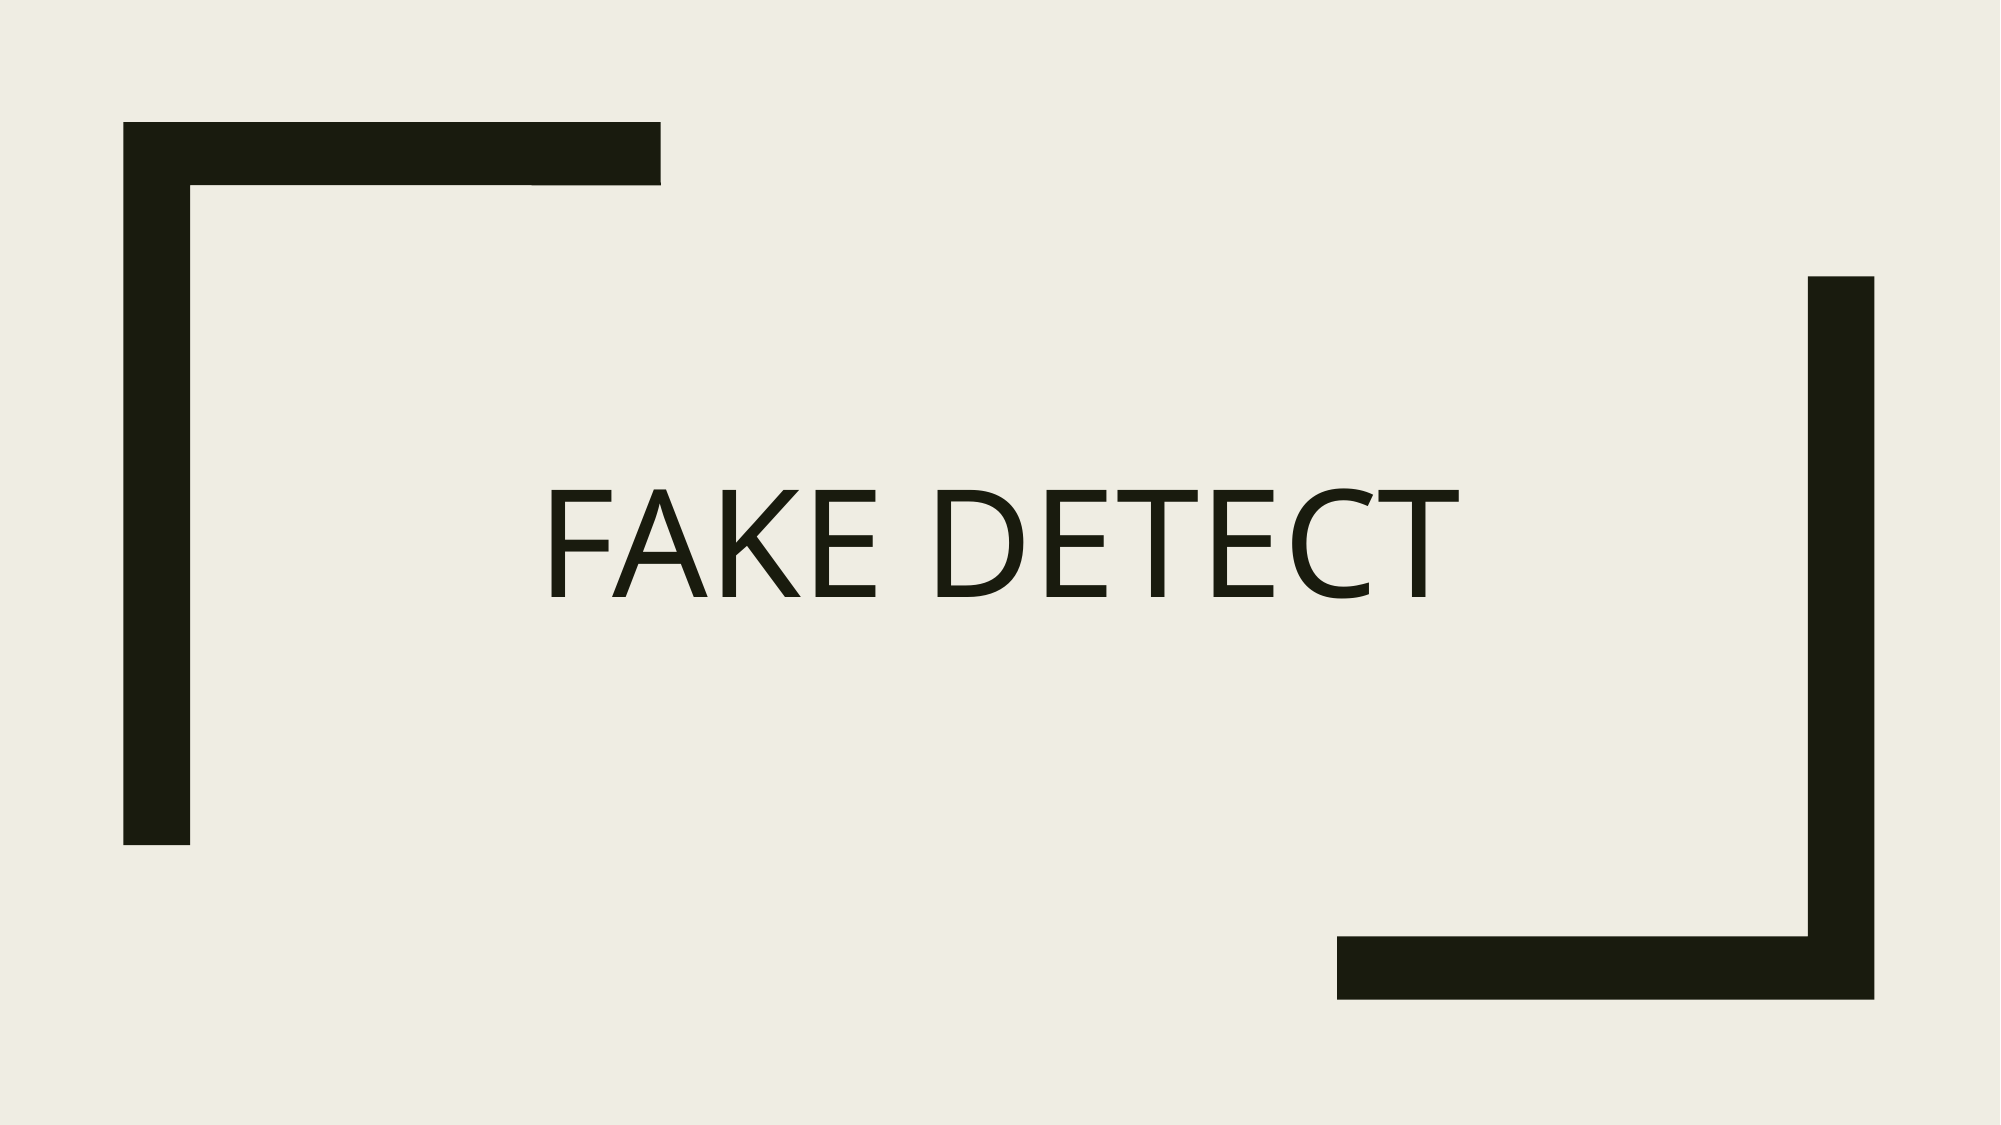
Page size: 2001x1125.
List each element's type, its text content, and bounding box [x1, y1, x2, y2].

title Fake Detect [314, 293, 1686, 638]
